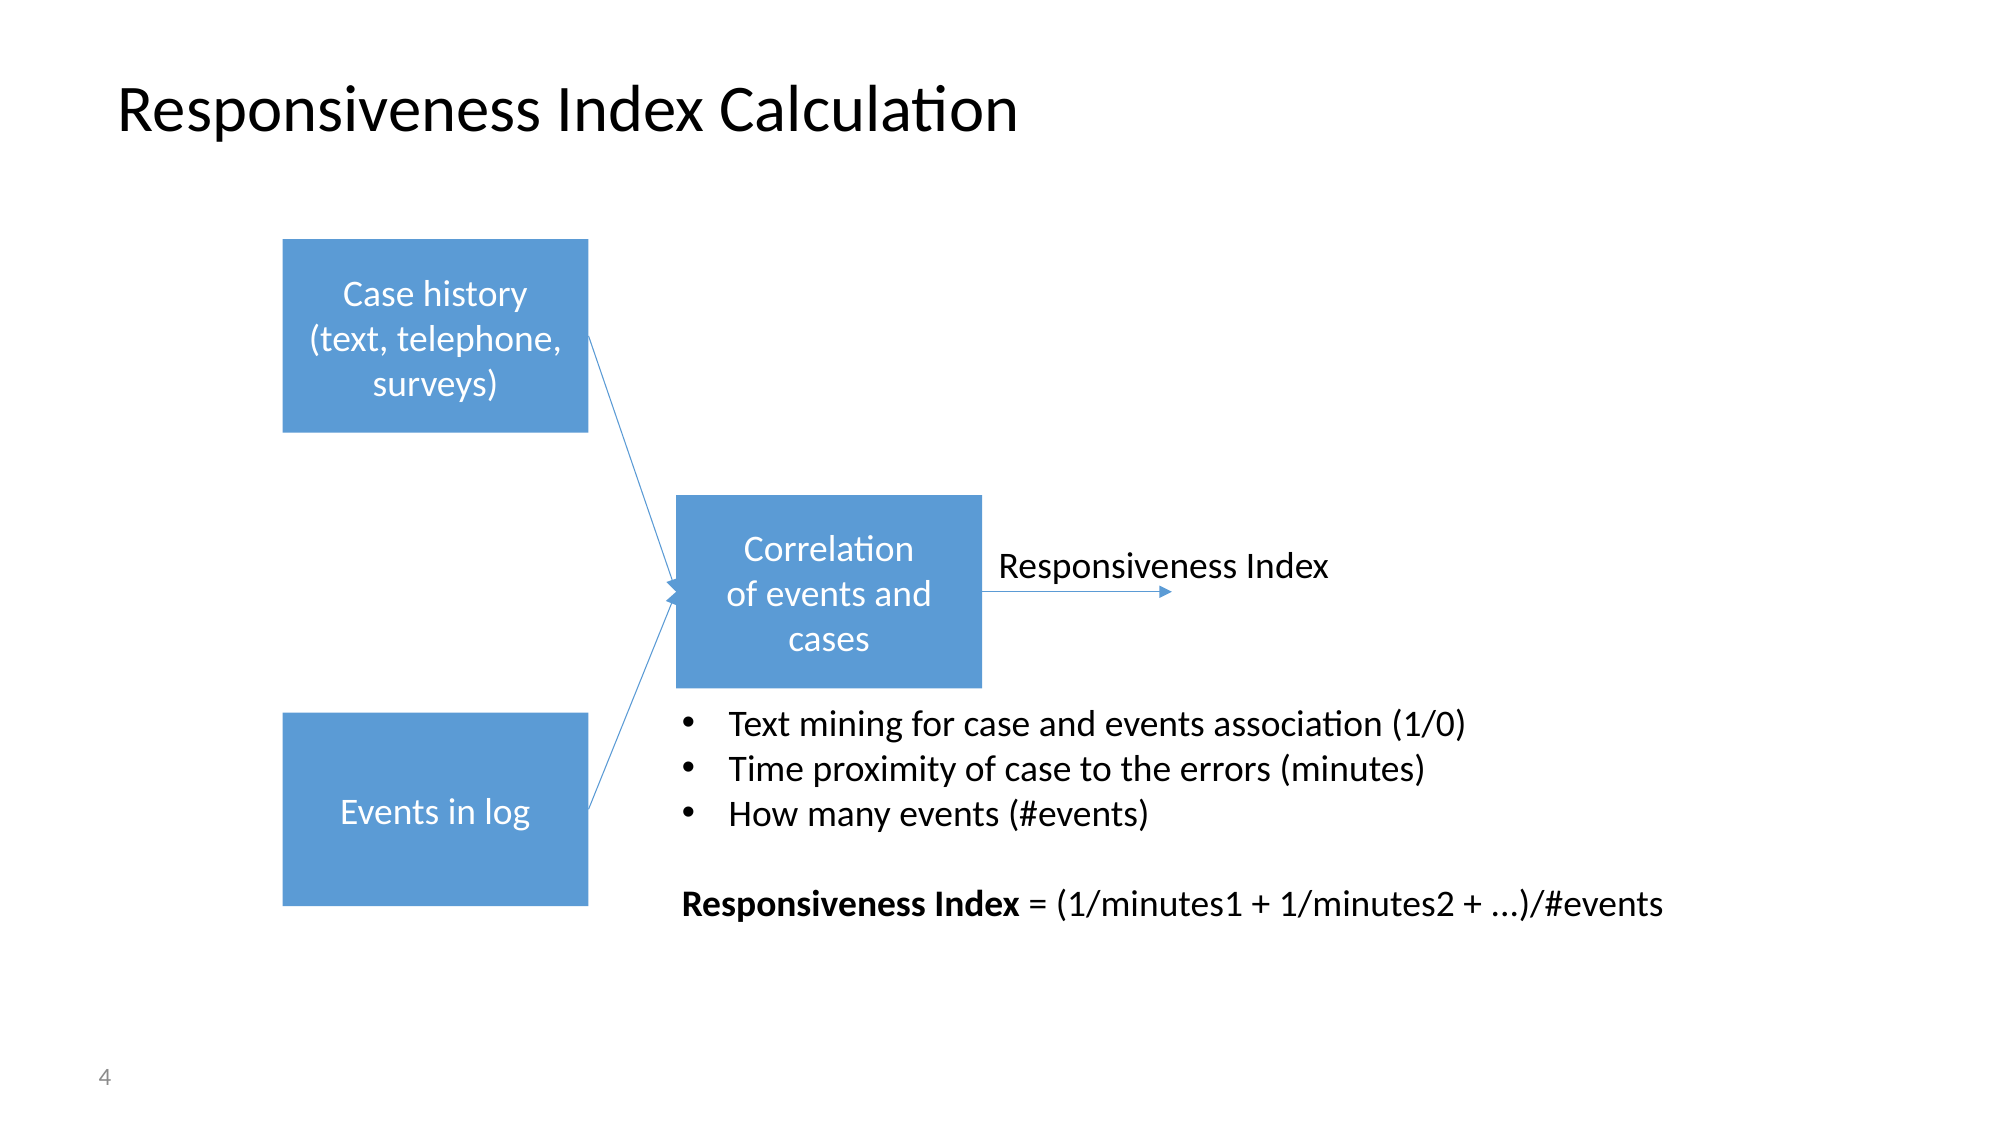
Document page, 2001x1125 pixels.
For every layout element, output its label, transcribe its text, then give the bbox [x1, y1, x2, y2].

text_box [588, 591, 677, 810]
slide_number 4 [53, 1060, 112, 1094]
text_box Case history (text, telephone, surveys) [281, 238, 590, 434]
list Responsiveness Index Calculation [117, 73, 1882, 240]
text_box Text mining for case and events association (1/0) Time proximity of case to the errors (minutes) How many events (#events) Responsiveness Index = (1/minutes1 + 1/minutes2 + ...)/#events [667, 691, 1680, 932]
text_box Responsiveness Index [983, 533, 1345, 594]
text_box Events in log [281, 712, 590, 907]
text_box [588, 335, 677, 591]
text_box Correlation of events and cases [677, 494, 983, 689]
